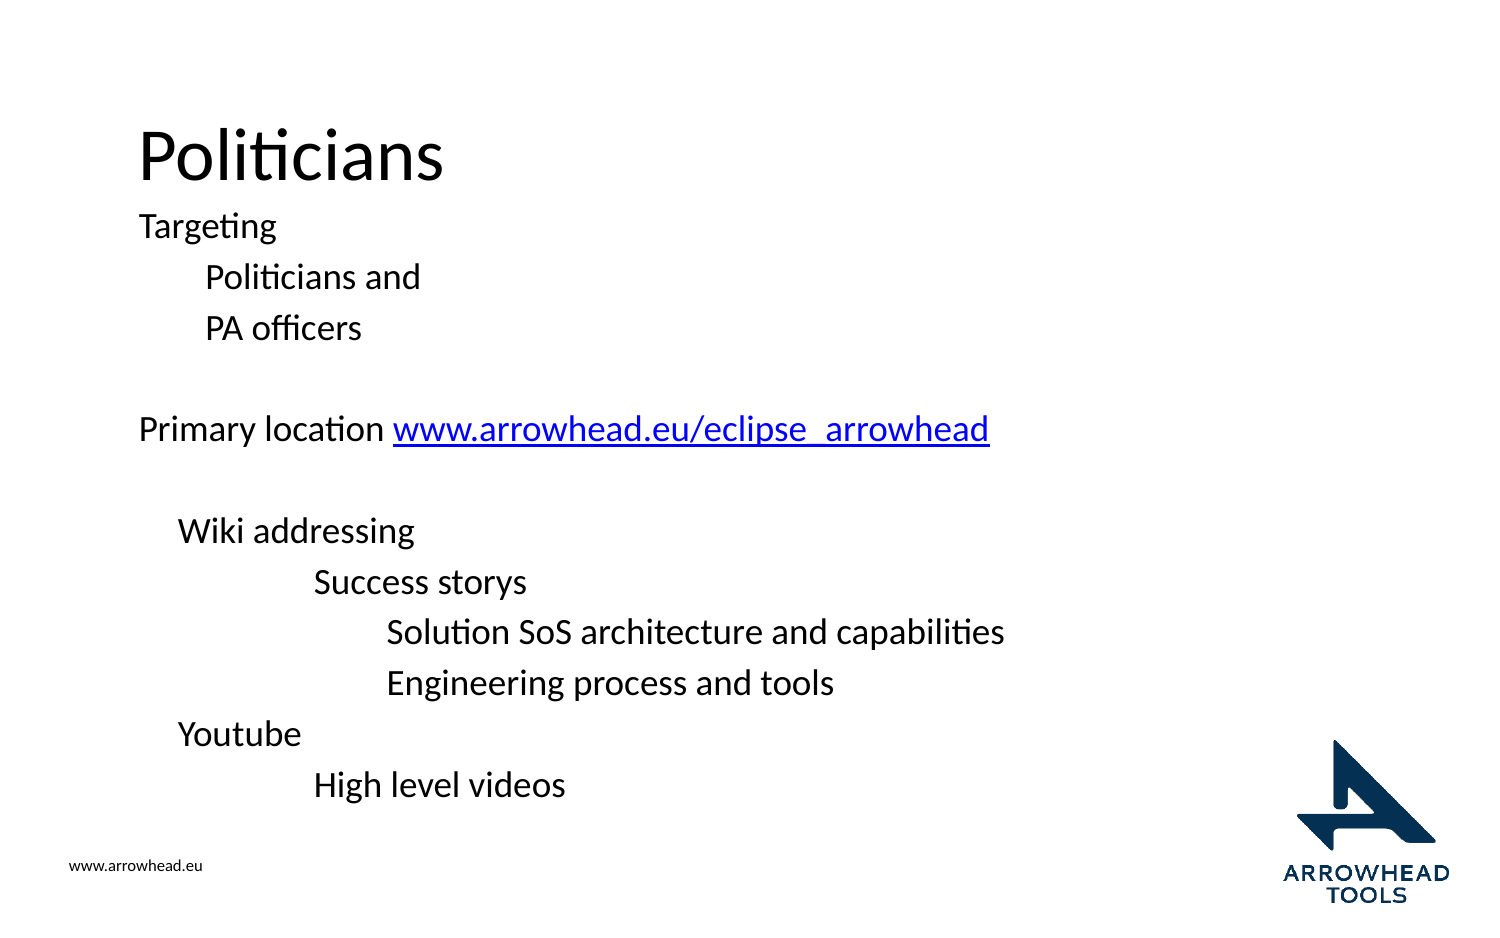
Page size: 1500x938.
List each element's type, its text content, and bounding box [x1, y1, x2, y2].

list Targeting Politicians and PA officers Primary location www.arrowhead.eu/eclipse_arrowhead Wiki addressing Success storys Solution SoS architecture and capabilities Engineering process and tools Youtube High level videos [130, 193, 1353, 863]
picture [1283, 740, 1449, 903]
title Politicians [130, 97, 1353, 193]
